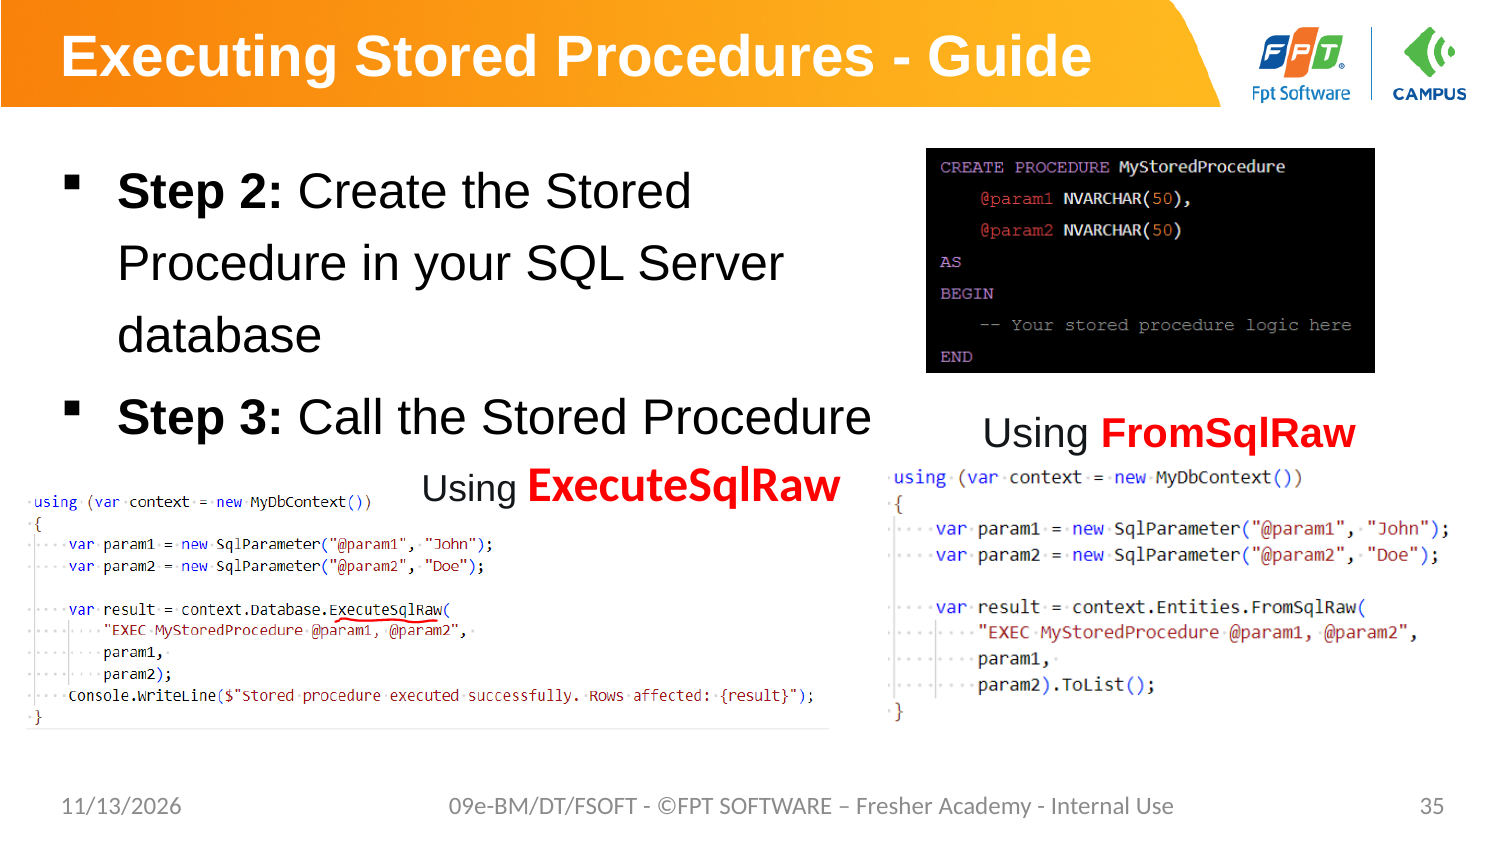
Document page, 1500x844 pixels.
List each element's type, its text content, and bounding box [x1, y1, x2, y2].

title Executing Stored Procedures - Guide [45, 0, 1176, 106]
list Step 2: Create the Stored Procedure in your SQL Server database Step 3: Call the Stored Procedure [45, 139, 917, 754]
slide_number 35 [1350, 782, 1461, 827]
text_box Using ExecuteSqlRaw [406, 444, 857, 519]
footer 09e-BM/DT/FSOFT - ©FPT SOFTWARE – Fresher Academy - Internal Use [289, 782, 1335, 827]
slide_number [45, 782, 270, 827]
text_box Using FromSqlRaw [967, 398, 1371, 463]
picture [1, 0, 1499, 844]
